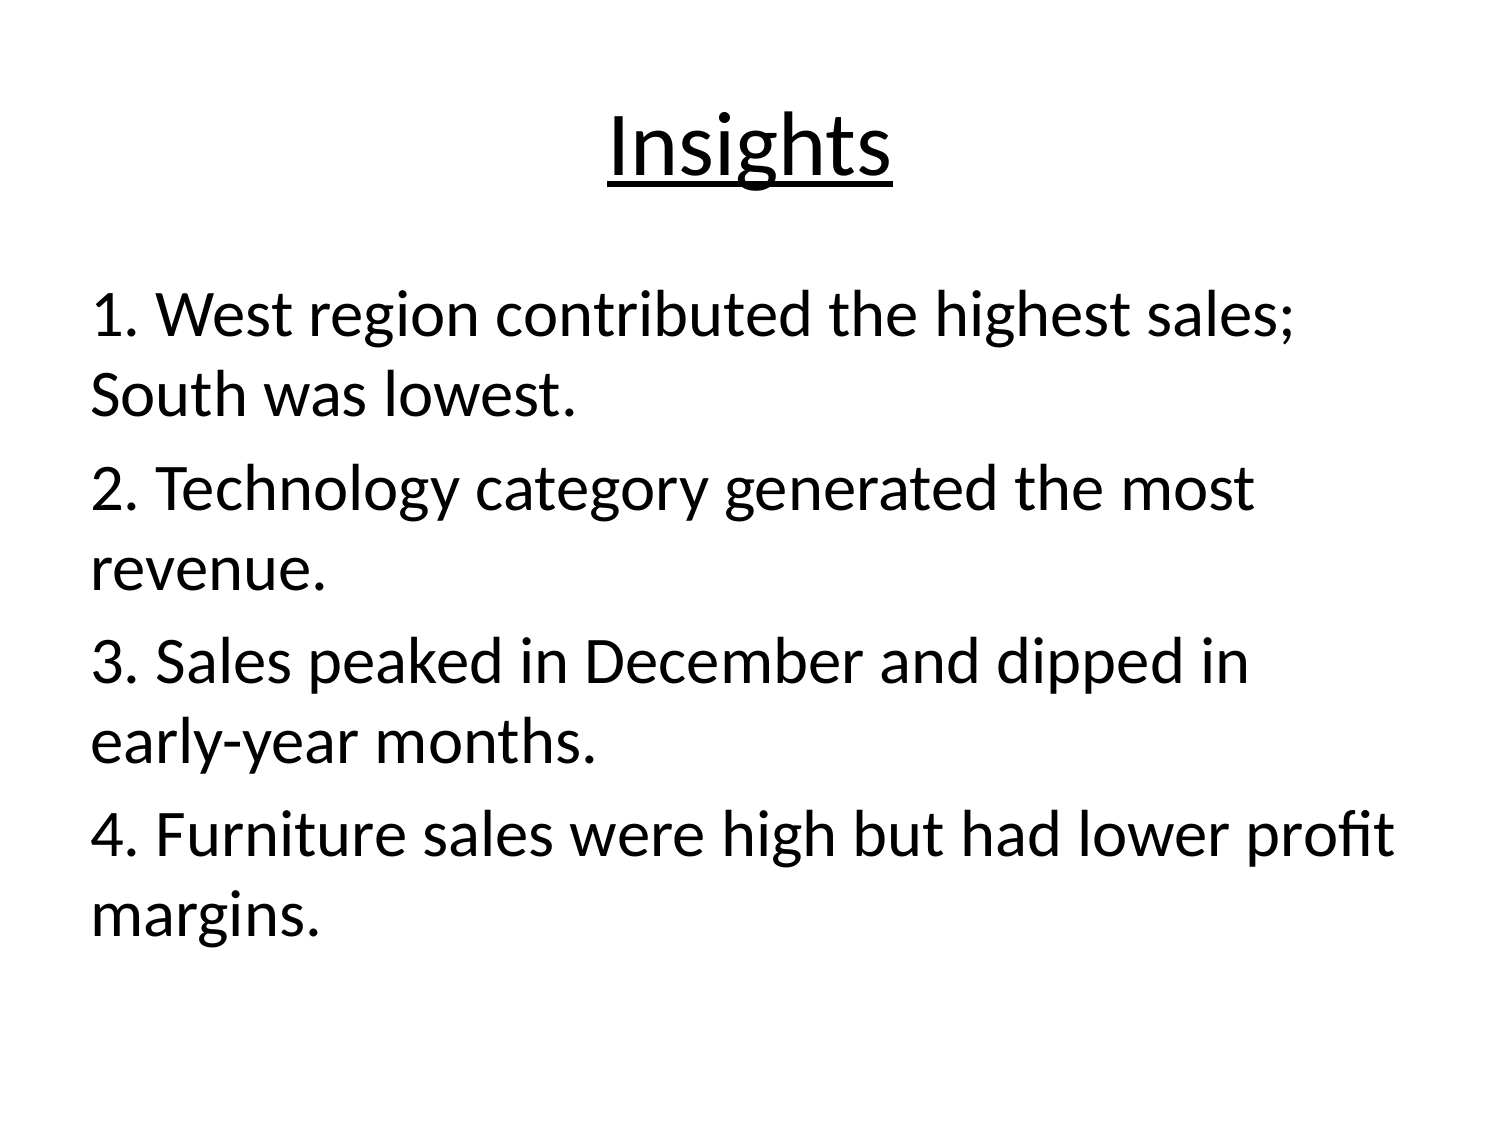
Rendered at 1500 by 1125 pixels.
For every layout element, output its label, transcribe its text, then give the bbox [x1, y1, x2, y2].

title Insights [75, 45, 1425, 233]
list 1. West region contributed the highest sales; South was lowest. 2. Technology category generated the most revenue. 3. Sales peaked in December and dipped in early-year months. 4. Furniture sales were high but had lower profit margins. [75, 262, 1425, 1005]
